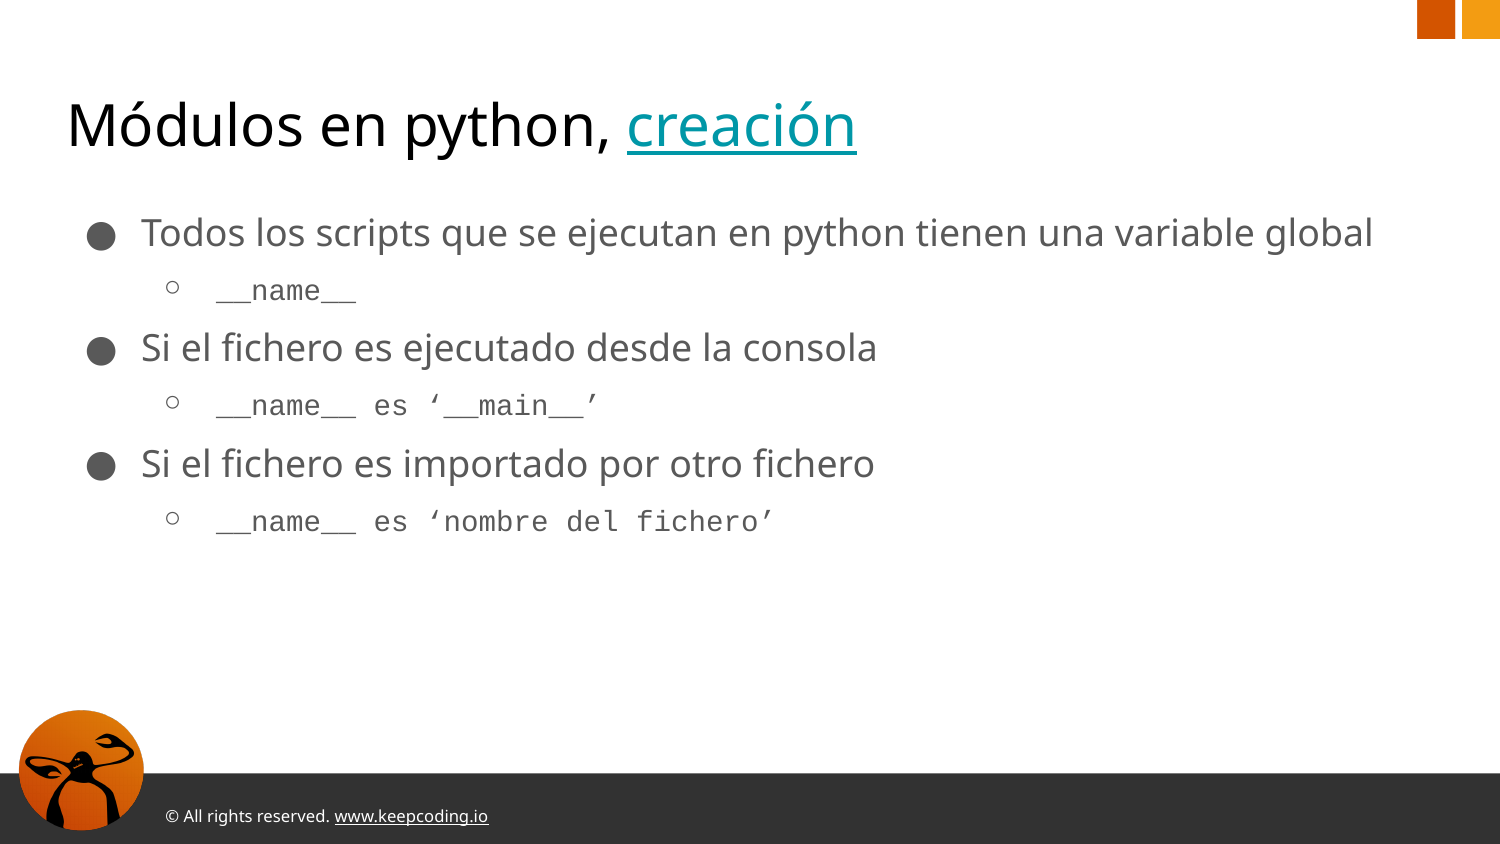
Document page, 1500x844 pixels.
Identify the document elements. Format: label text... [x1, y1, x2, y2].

picture [0, 676, 237, 844]
title Módulos en python, creación [51, 72, 1449, 167]
list Todos los scripts que se ejecutan en python tienen una variable global __name__ Si el fichero es ejecutado desde la consola __name__ es ‘__main__’ Si el fichero es importado por otro fichero __name__ es ‘nombre del fichero’ [51, 189, 1449, 750]
